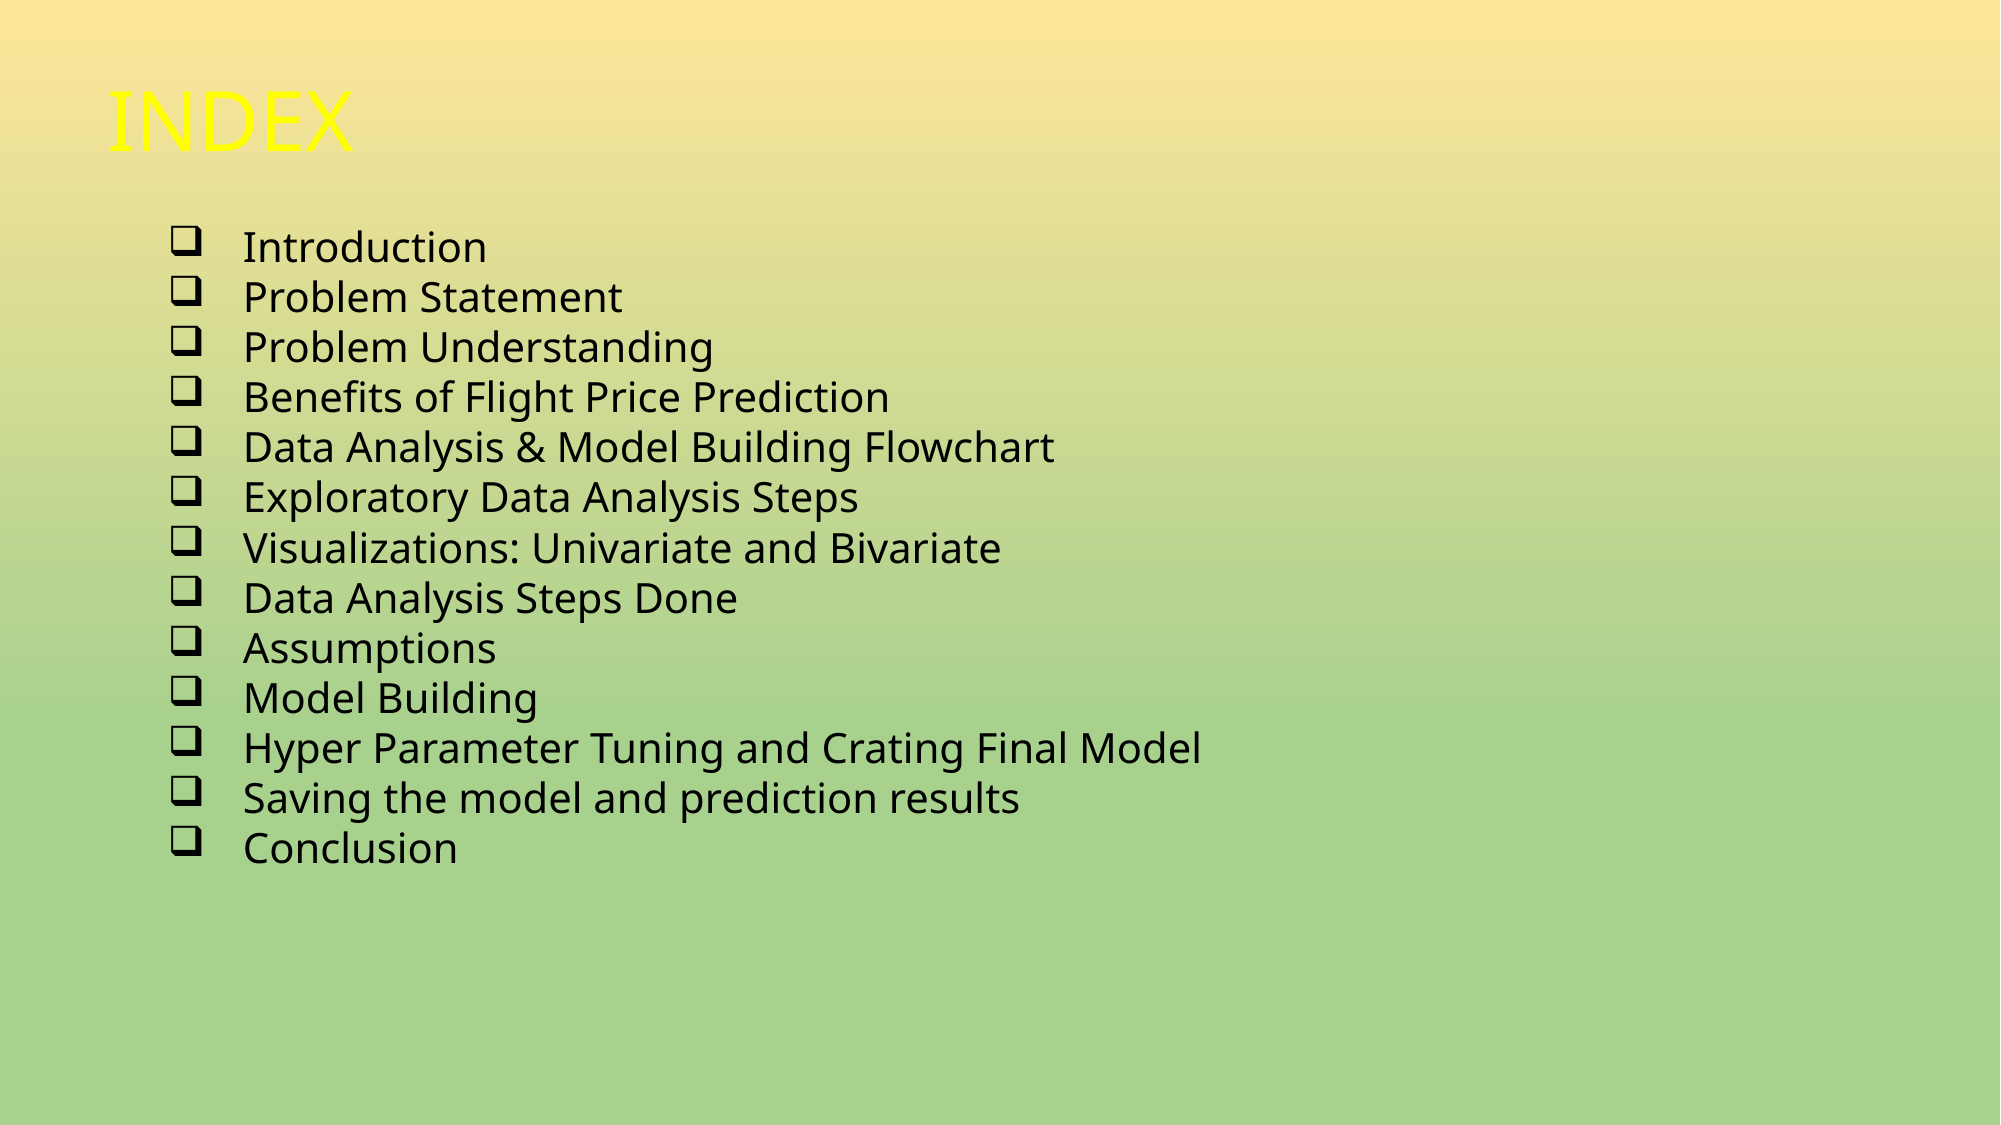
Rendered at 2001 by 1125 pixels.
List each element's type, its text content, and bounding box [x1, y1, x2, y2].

text_box Introduction Problem Statement Problem Understanding Benefits of Flight Price Prediction Data Analysis & Model Building Flowchart Exploratory Data Analysis Steps Visualizations: Univariate and Bivariate Data Analysis Steps Done Assumptions Model Building Hyper Parameter Tuning and Crating Final Model Saving the model and prediction results Conclusion [153, 213, 1500, 879]
text_box INDEX [92, 60, 1500, 176]
